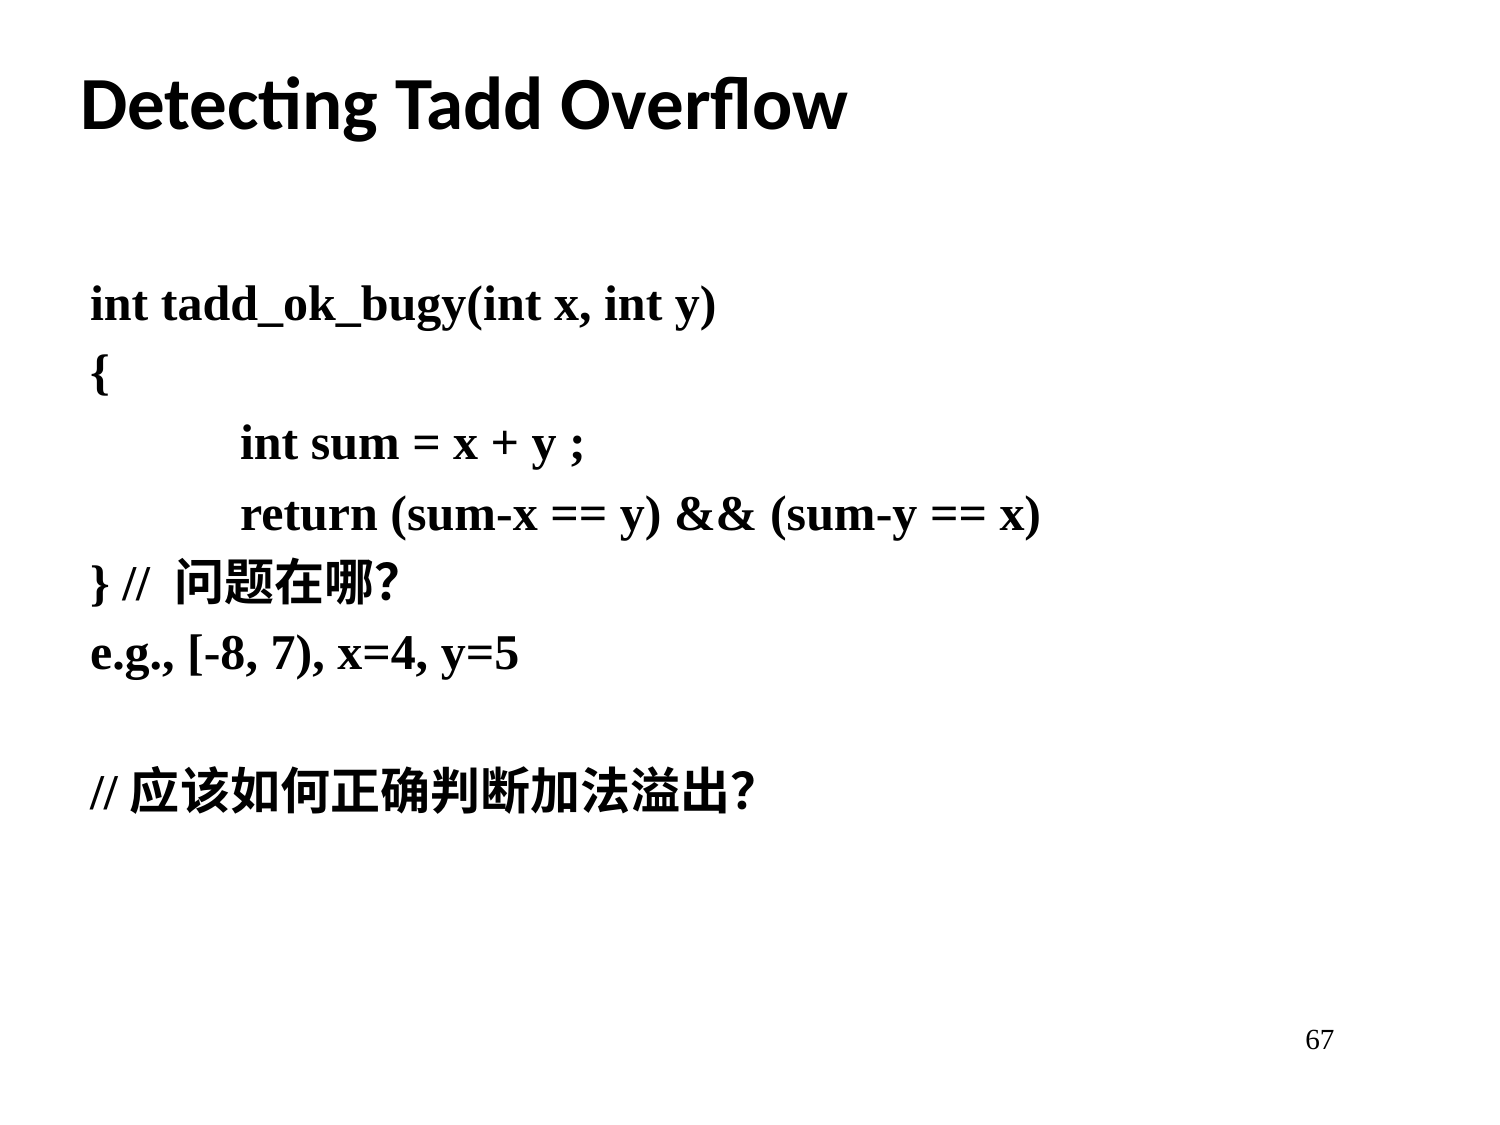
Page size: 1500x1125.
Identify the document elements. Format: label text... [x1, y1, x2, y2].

list int tadd_ok_bugy(int x, int y) { int sum = x + y ; return (sum-x == y) && (sum-y == x) } // 问题在哪？ e.g., [-8, 7), x=4, y=5 //应该如何正确判断加法溢出？ [74, 262, 1313, 988]
title Detecting Tadd Overflow [64, 37, 1500, 163]
slide_number 67 [1137, 1012, 1350, 1088]
